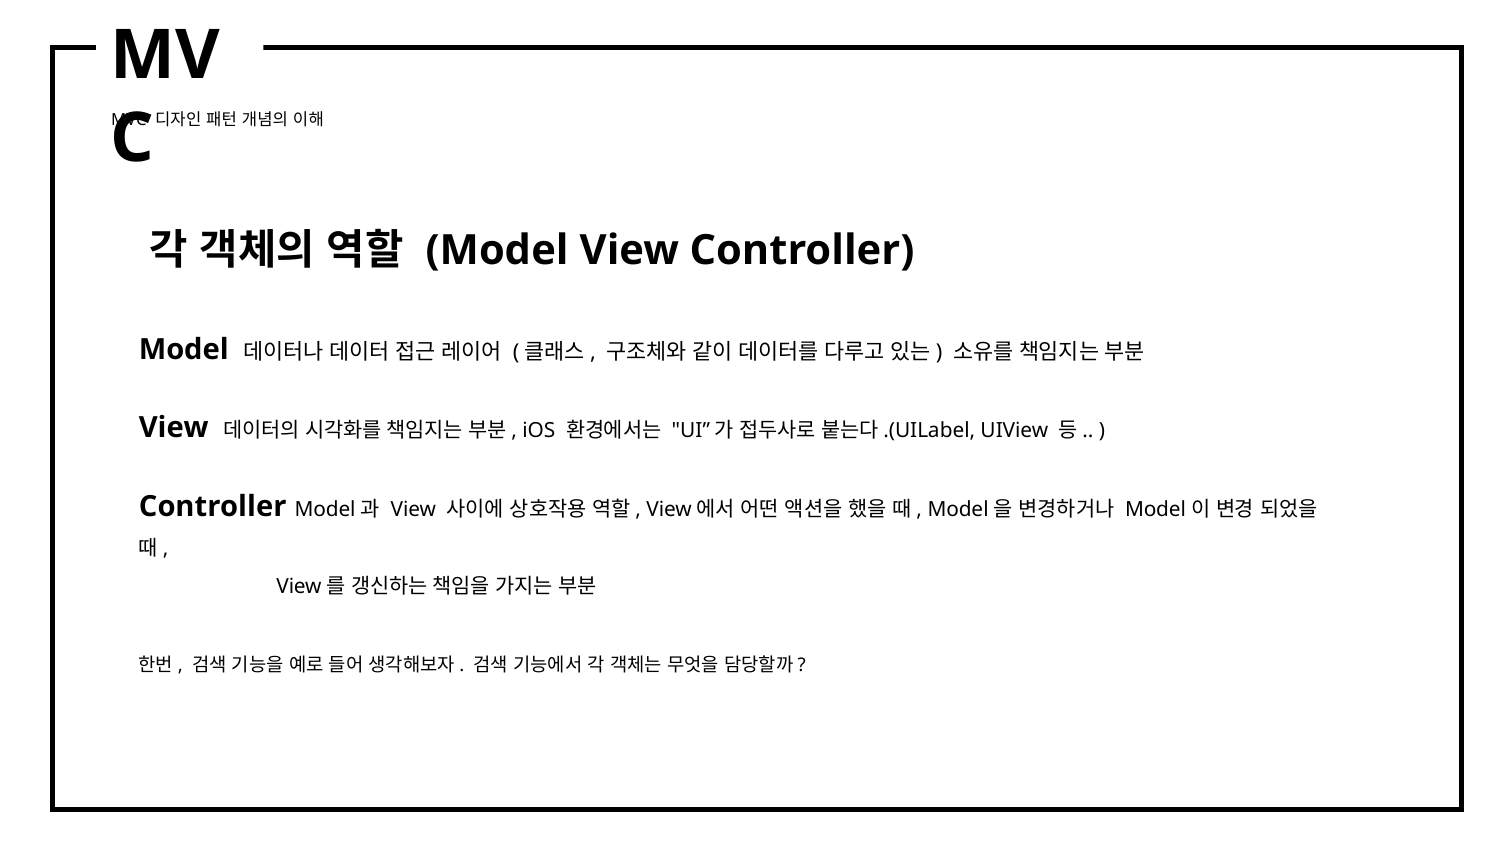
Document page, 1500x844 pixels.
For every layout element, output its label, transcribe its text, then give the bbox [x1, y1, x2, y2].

text_box MVC [96, 2, 264, 101]
text_box 한번, 검색 기능을 예로 들어 생각해보자. 검색 기능에서 각 객체는 무엇을 담당할까? [124, 634, 872, 683]
text_box 각 객체의 역할 (Model View Controller) [134, 190, 1376, 281]
text_box MVC [96, 136, 264, 183]
text_box Model 데이터나 데이터 접근 레이어 (클래스, 구조체와 같이 데이터를 다루고 있는) 소유를 책임지는 부분 View 데이터의 시각화를 책임지는 부분, iOS 환경에서는 "UI”가 접두사로 붙는다.(UILabel, UIView 등.. ) Controller Model과 View 사이에 상호작용 역할, View에서 어떤 액션을 했을 때, Model을 변경하거나 Model이 변경 되었을 때, View를 갱신하는 책임을 가지는 부분 [124, 305, 1333, 605]
text_box MVC 디자인 패턴 개념의 이해 [96, 101, 630, 136]
text_box [51, 47, 1463, 810]
